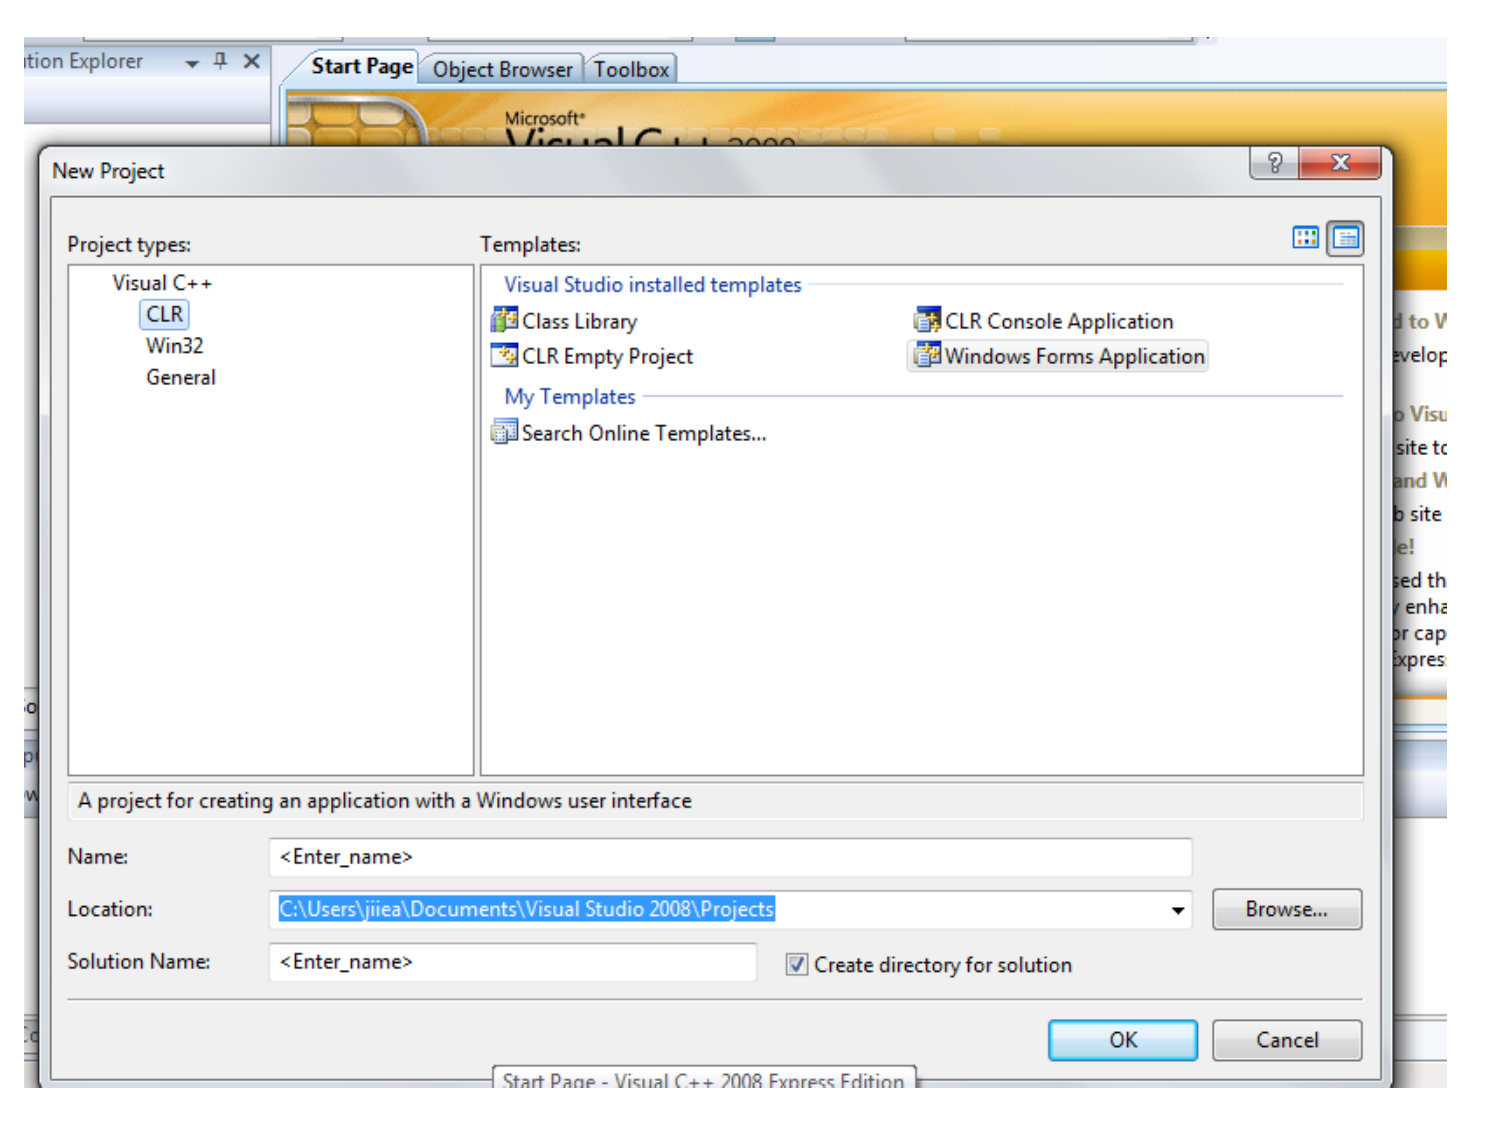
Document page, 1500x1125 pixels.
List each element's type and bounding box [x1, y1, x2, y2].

picture [24, 37, 1448, 1089]
